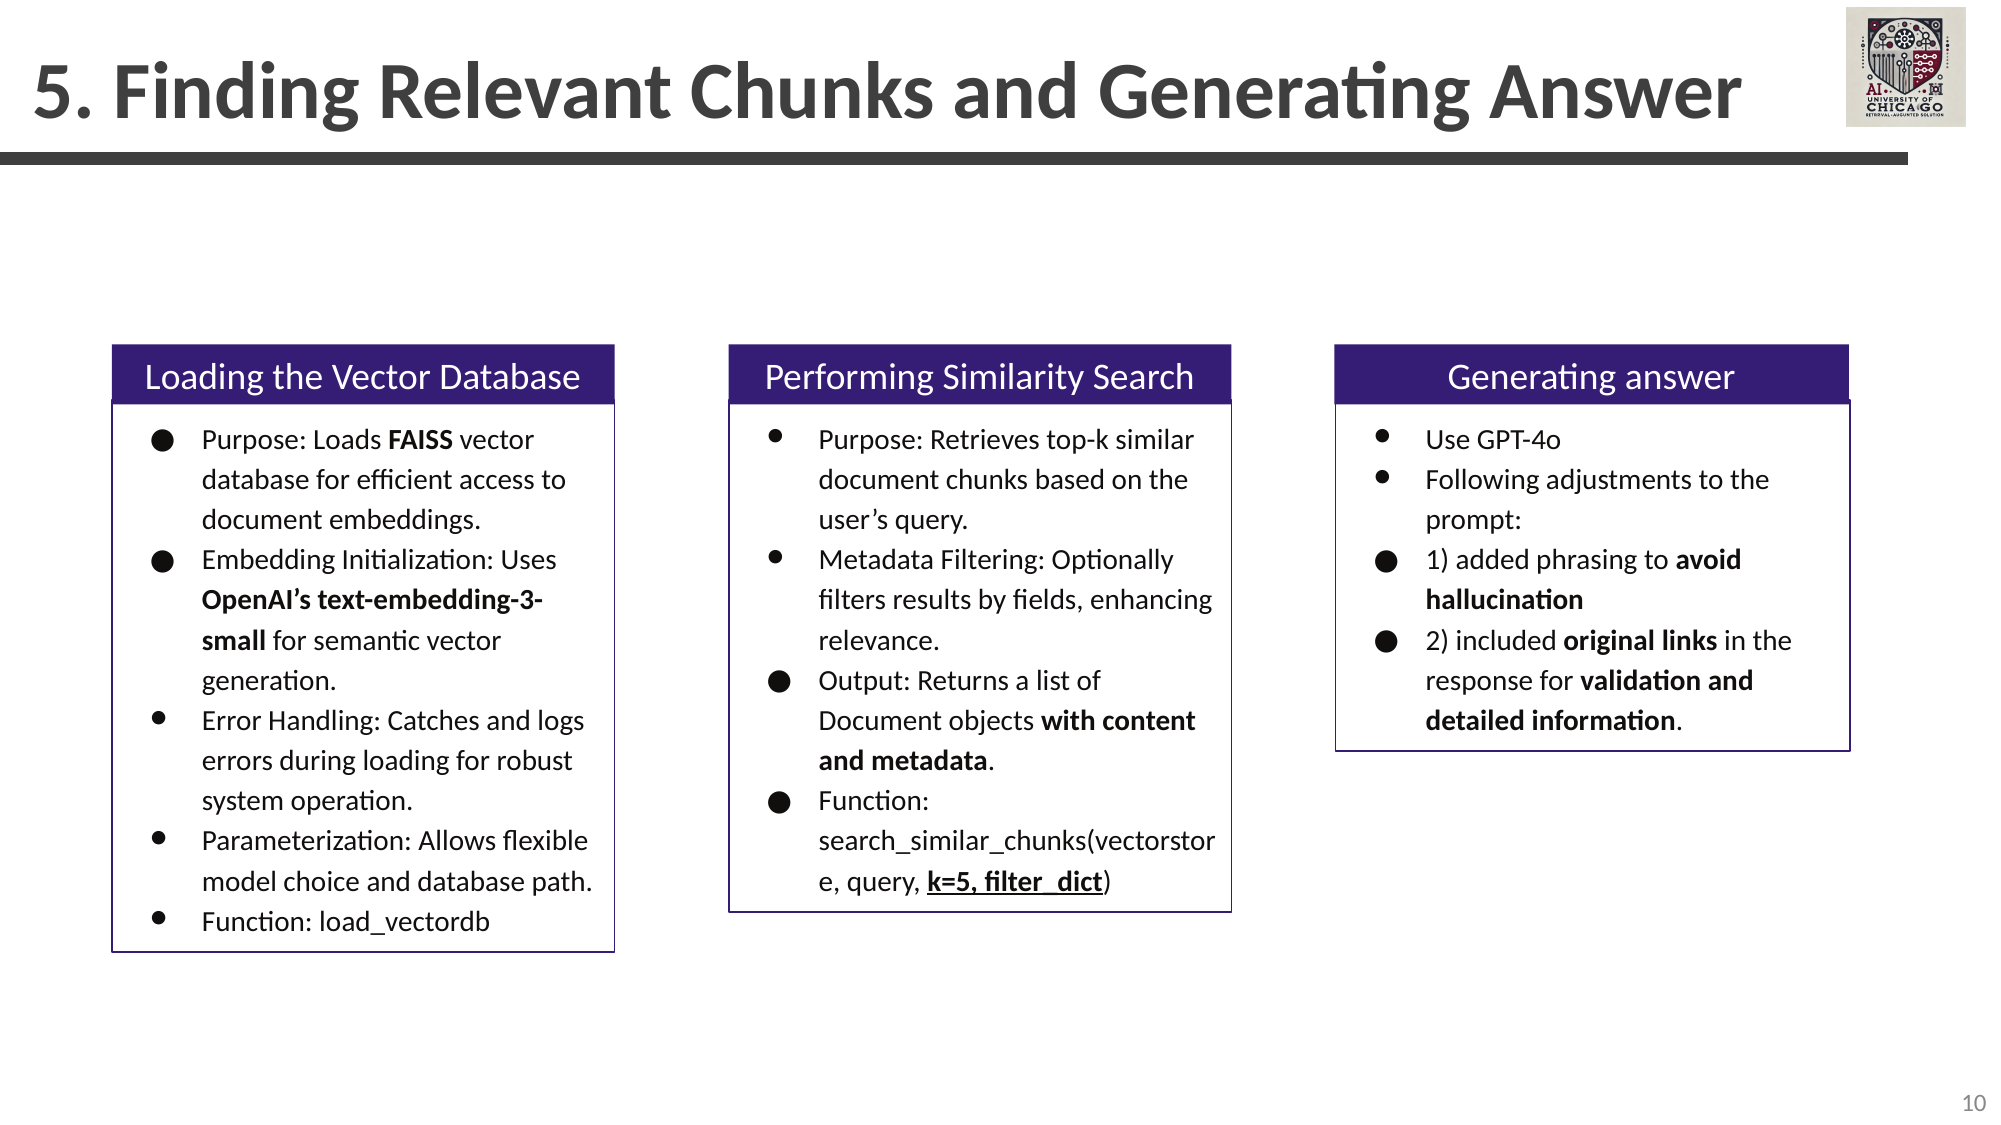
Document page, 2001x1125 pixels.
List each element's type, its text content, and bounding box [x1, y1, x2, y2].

text_box 5. Finding Relevant Chunks and Generating Answer [17, 0, 1780, 144]
text_box Use GPT-4o Following adjustments to the prompt: 1) added phrasing to avoid hallucination 2) included original links in the response for validation and detailed information. [1335, 399, 1851, 752]
text_box Loading the Vector Database [111, 344, 615, 399]
text_box Purpose: Loads FAISS vector database for efficient access to document embeddings. Embedding Initialization: Uses OpenAI’s text-embedding-3-small for semantic vector generation. Error Handling: Catches and logs errors during loading for robust system operation. Parameterization: Allows flexible model choice and database path. Function: load_vectordb [111, 399, 615, 952]
text_box Generating answer [1334, 344, 1849, 405]
text_box Performing Similarity Search [728, 344, 1232, 399]
picture [1846, 7, 1966, 127]
slide_number ‹#› [1551, 1071, 2000, 1125]
text_box Purpose: Retrieves top-k similar document chunks based on the user’s query. Metadata Filtering: Optionally filters results by fields, enhancing relevance. Output: Returns a list of Document objects with content and metadata. Function: search_similar_chunks(vectorstore, query, k=5, filter_dict) [728, 399, 1232, 912]
